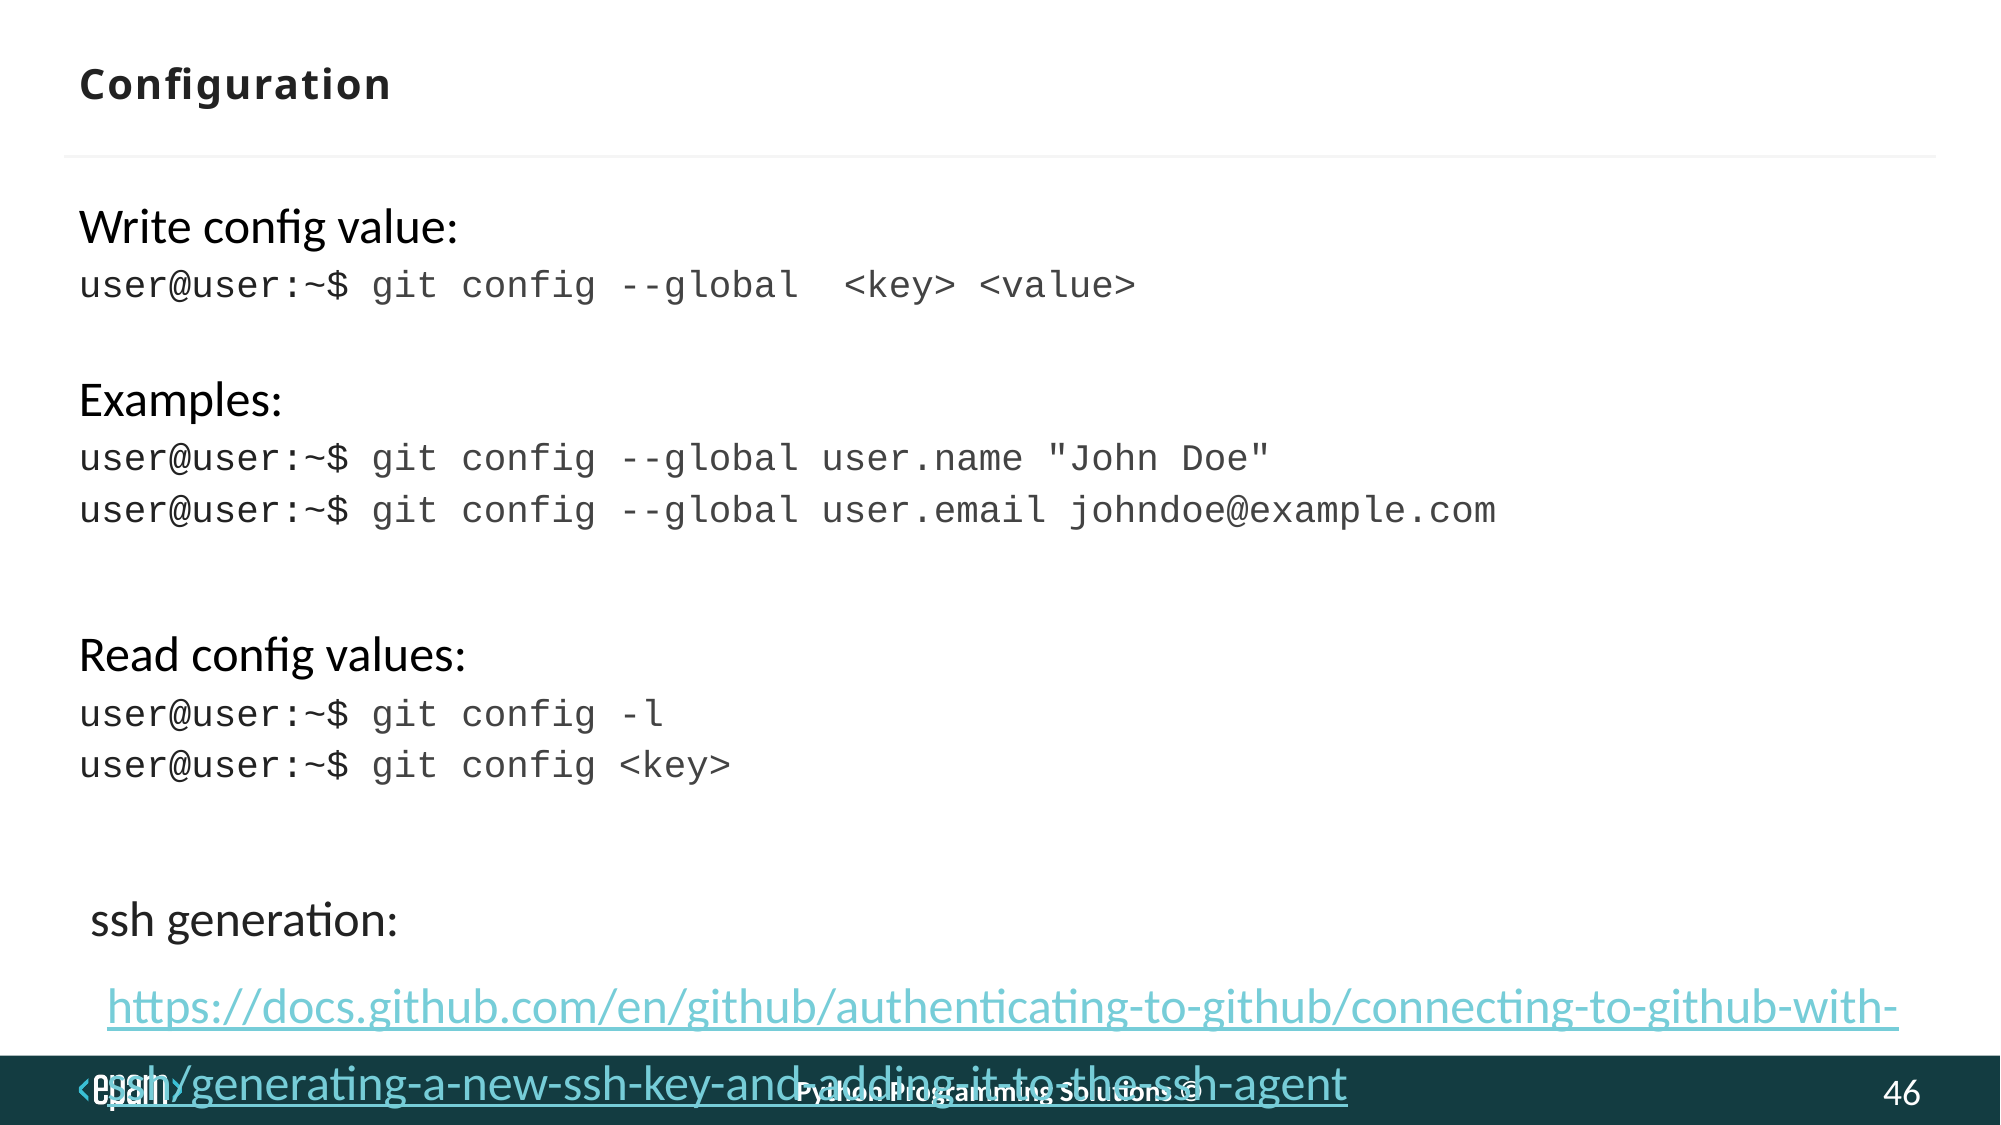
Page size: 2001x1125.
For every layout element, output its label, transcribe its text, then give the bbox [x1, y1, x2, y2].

title Configuration [78, 50, 1922, 116]
text_box Write config value: user@user:~$ git config --global <key> <value> Examples: user@user:~$ git config --global user.name "John Doe" user@user:~$ git config --global user.email johndoe@example.com Read config values: user@user:~$ git config -l user@user:~$ git config <key> ssh generation: https://docs.github.com/en/github/authenticating-to-github/connecting-to-github-with-ssh/generating-a-new-ssh-key-and-adding-it-to-the-ssh-agent [78, 184, 1903, 987]
text_box 46 [1821, 1056, 1922, 1125]
text_box Python Programming Solutions © [525, 1055, 1475, 1124]
